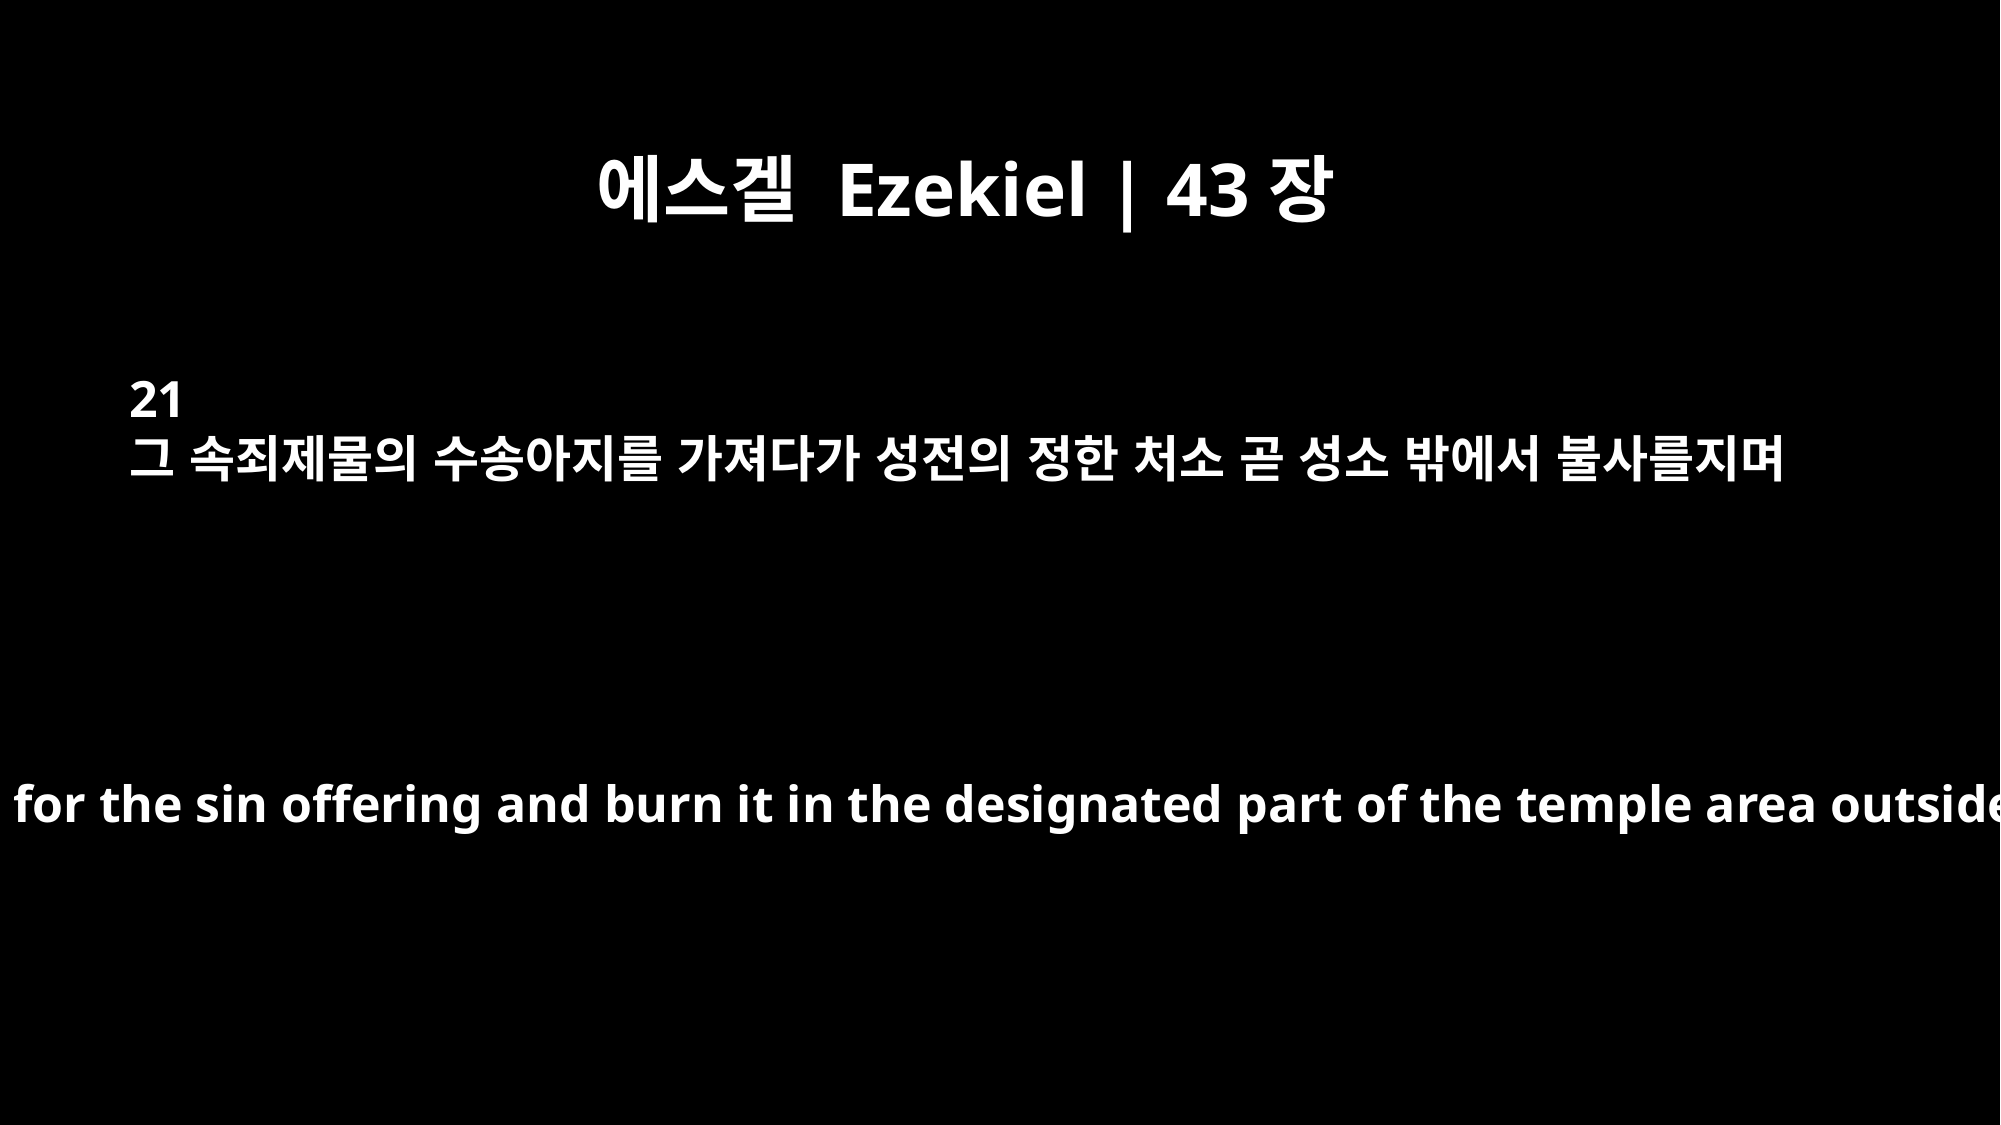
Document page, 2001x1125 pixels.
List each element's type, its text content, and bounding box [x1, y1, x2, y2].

text_box 21 그 속죄제물의 수송아지를 가져다가 성전의 정한 처소 곧 성소 밖에서 불사를지며 [114, 359, 1803, 495]
text_box You are to take the bull for the sin offering and burn it in the designated part of the temple area outside the sanctuary. [0, 764, 2000, 840]
text_box 에스겔 Ezekiel | 43장 [581, 136, 1351, 239]
